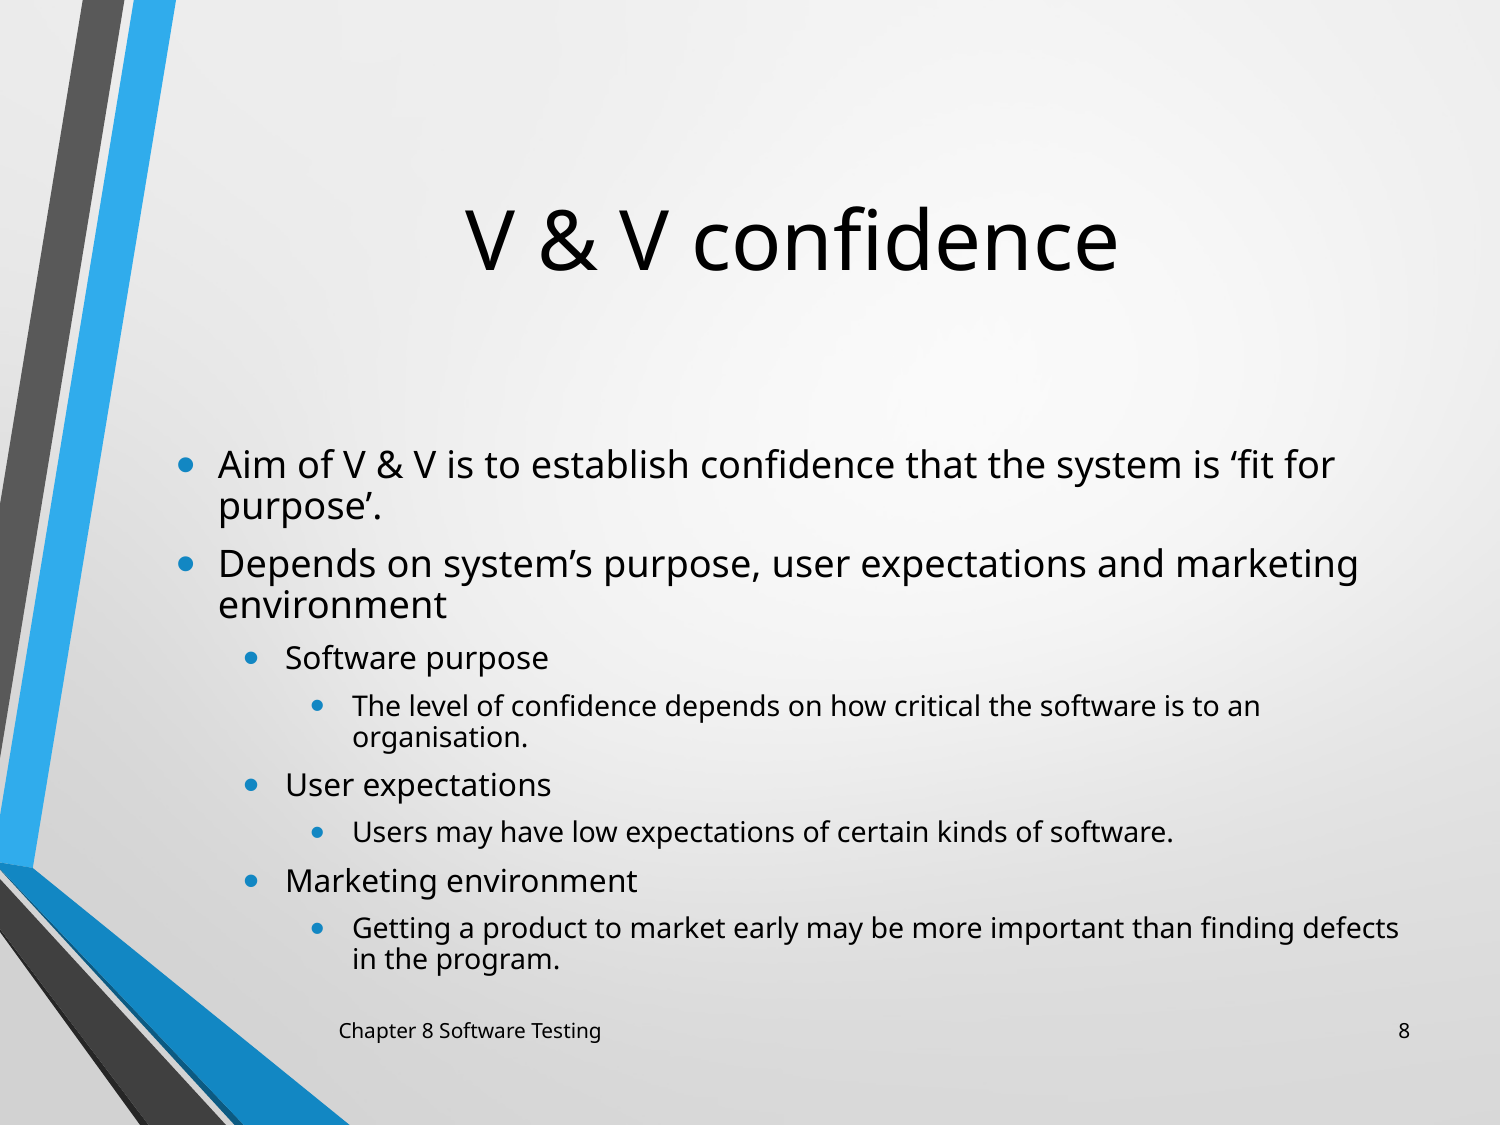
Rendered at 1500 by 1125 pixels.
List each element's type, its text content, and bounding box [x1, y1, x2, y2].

list Aim of V & V is to establish confidence that the system is ‘fit for purpose’. Depends on system’s purpose, user expectations and marketing environment Software purpose The level of confidence depends on how critical the software is to an organisation. User expectations Users may have low expectations of certain kinds of software. Marketing environment Getting a product to market early may be more important than finding defects in the program. [161, 437, 1425, 985]
footer Chapter 8 Software Testing [323, 1001, 1196, 1062]
title V & V confidence [161, 75, 1425, 400]
slide_number 8 [1354, 1001, 1425, 1062]
